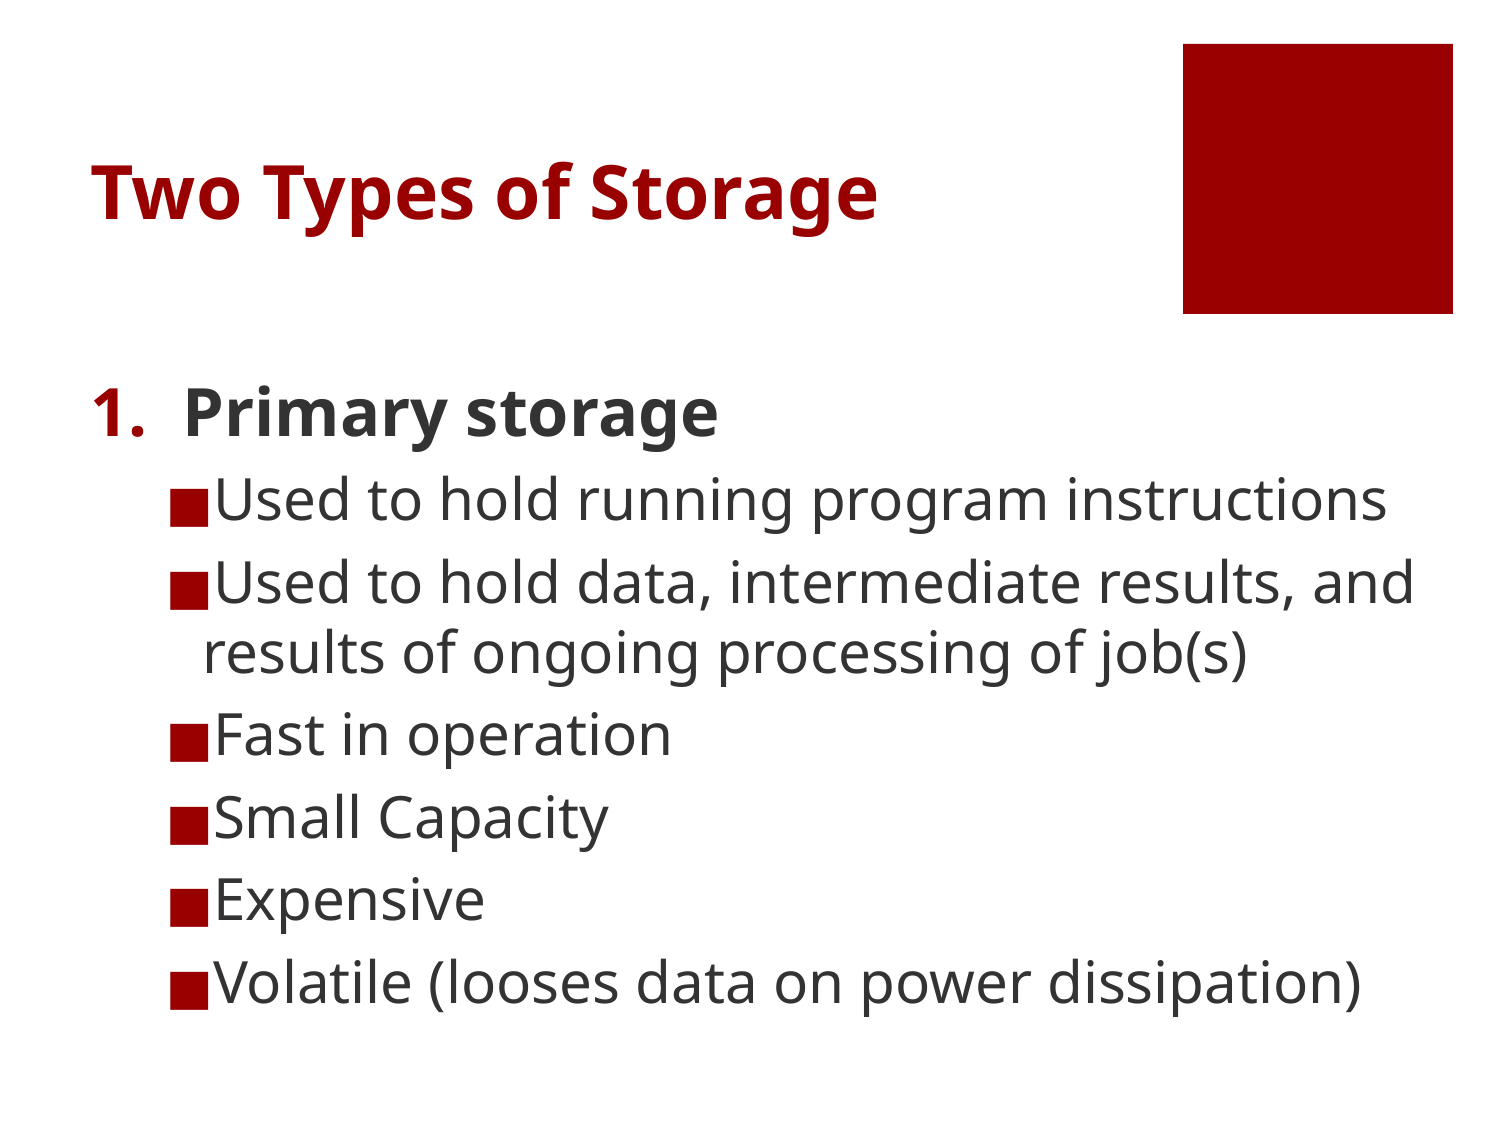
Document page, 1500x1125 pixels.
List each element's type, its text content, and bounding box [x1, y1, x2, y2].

title Two Types of Storage [75, 54, 1143, 242]
list Primary storage Used to hold running program instructions Used to hold data, intermediate results, and results of ongoing processing of job(s) Fast in operation Small Capacity Expensive Volatile (looses data on power dissipation) [75, 362, 1451, 1005]
